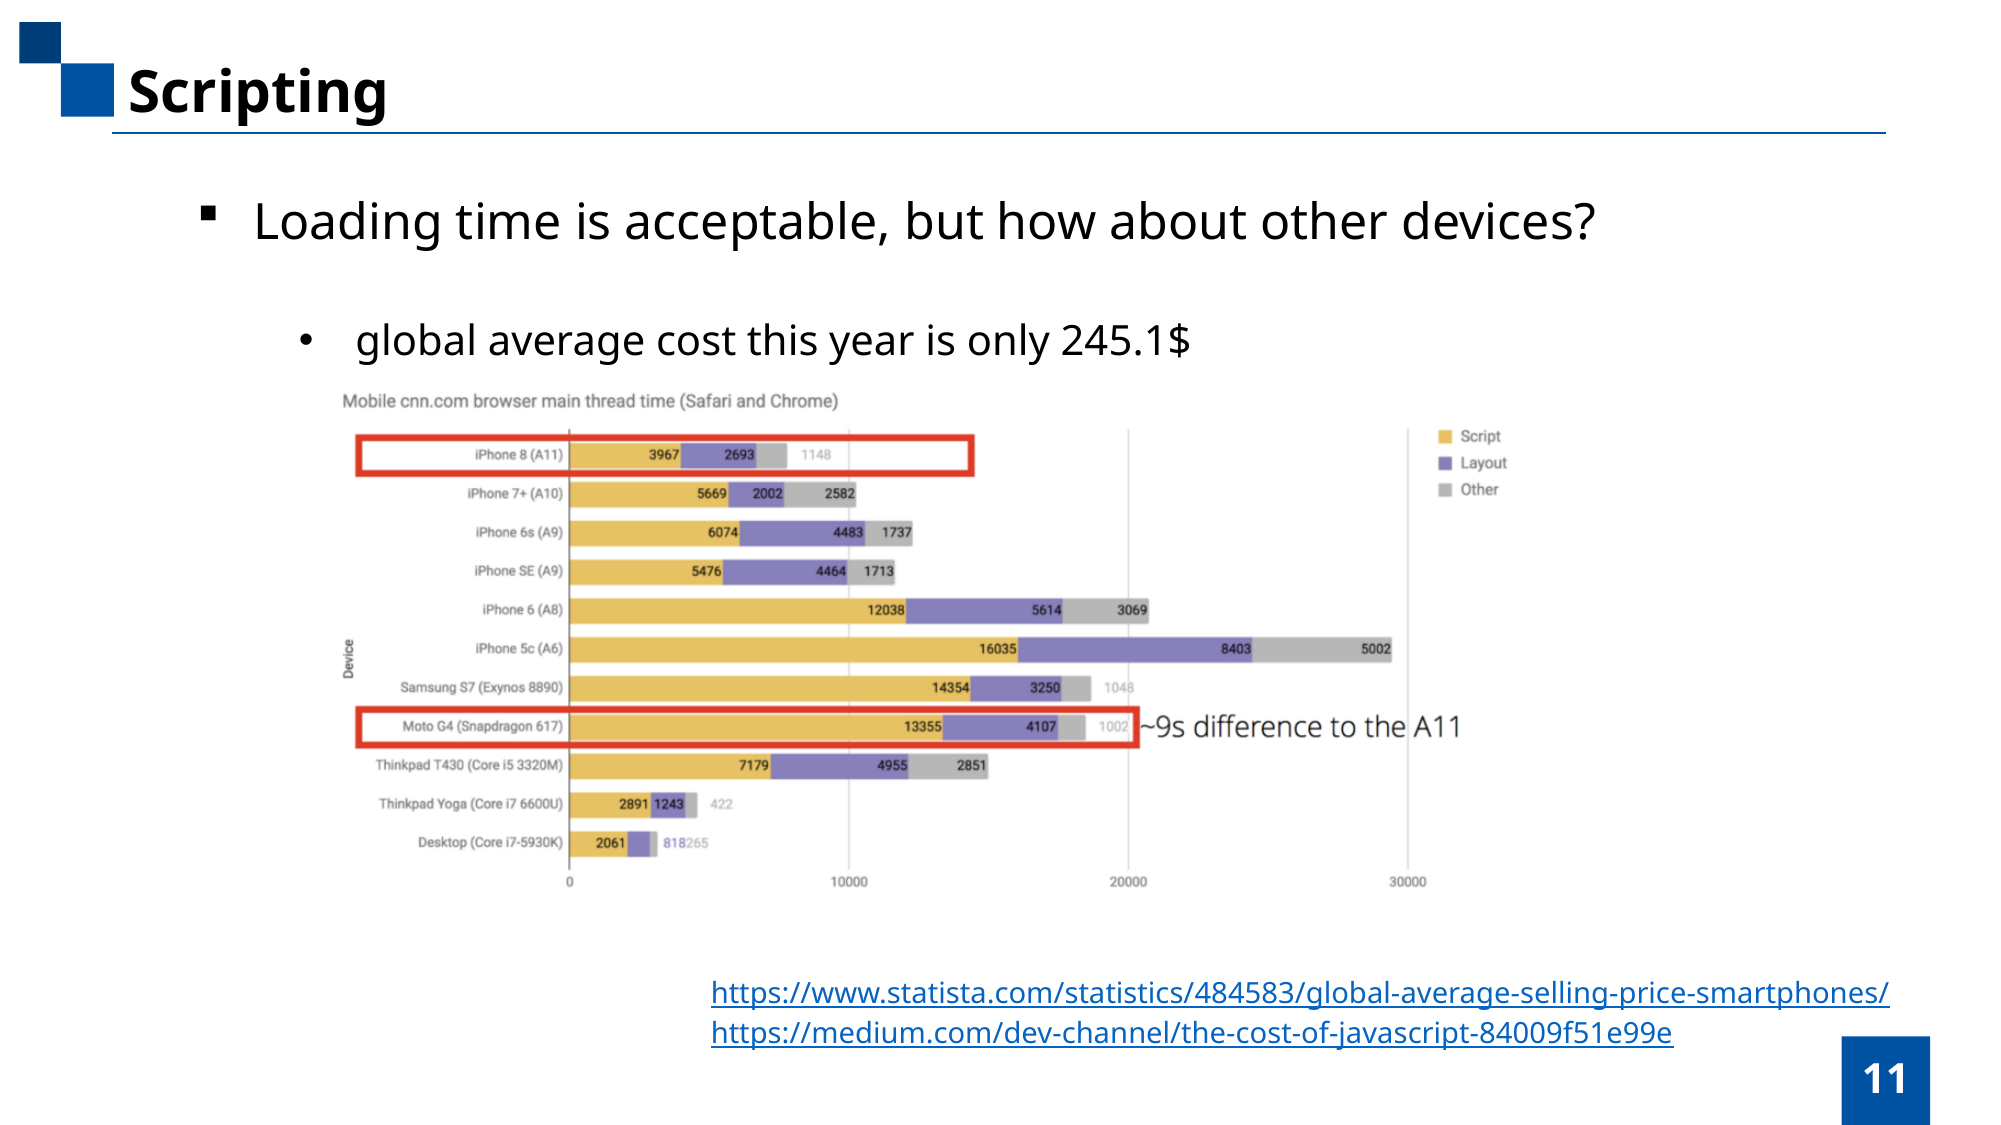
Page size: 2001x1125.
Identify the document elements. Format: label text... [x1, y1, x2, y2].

text_box Loading time is acceptable, but how about other devices? [182, 182, 1772, 257]
text_box https://www.statista.com/statistics/484583/global-average-selling-price-smartphones/ https://medium.com/dev-channel/the-cost-of-javascript-84009f51e99e [696, 967, 1961, 1107]
slide_number 11 [1771, 1050, 2000, 1111]
picture [284, 375, 1550, 894]
text_box Scripting [113, 47, 1886, 132]
text_box global average cost this year is only 245.1$ [284, 306, 1585, 472]
